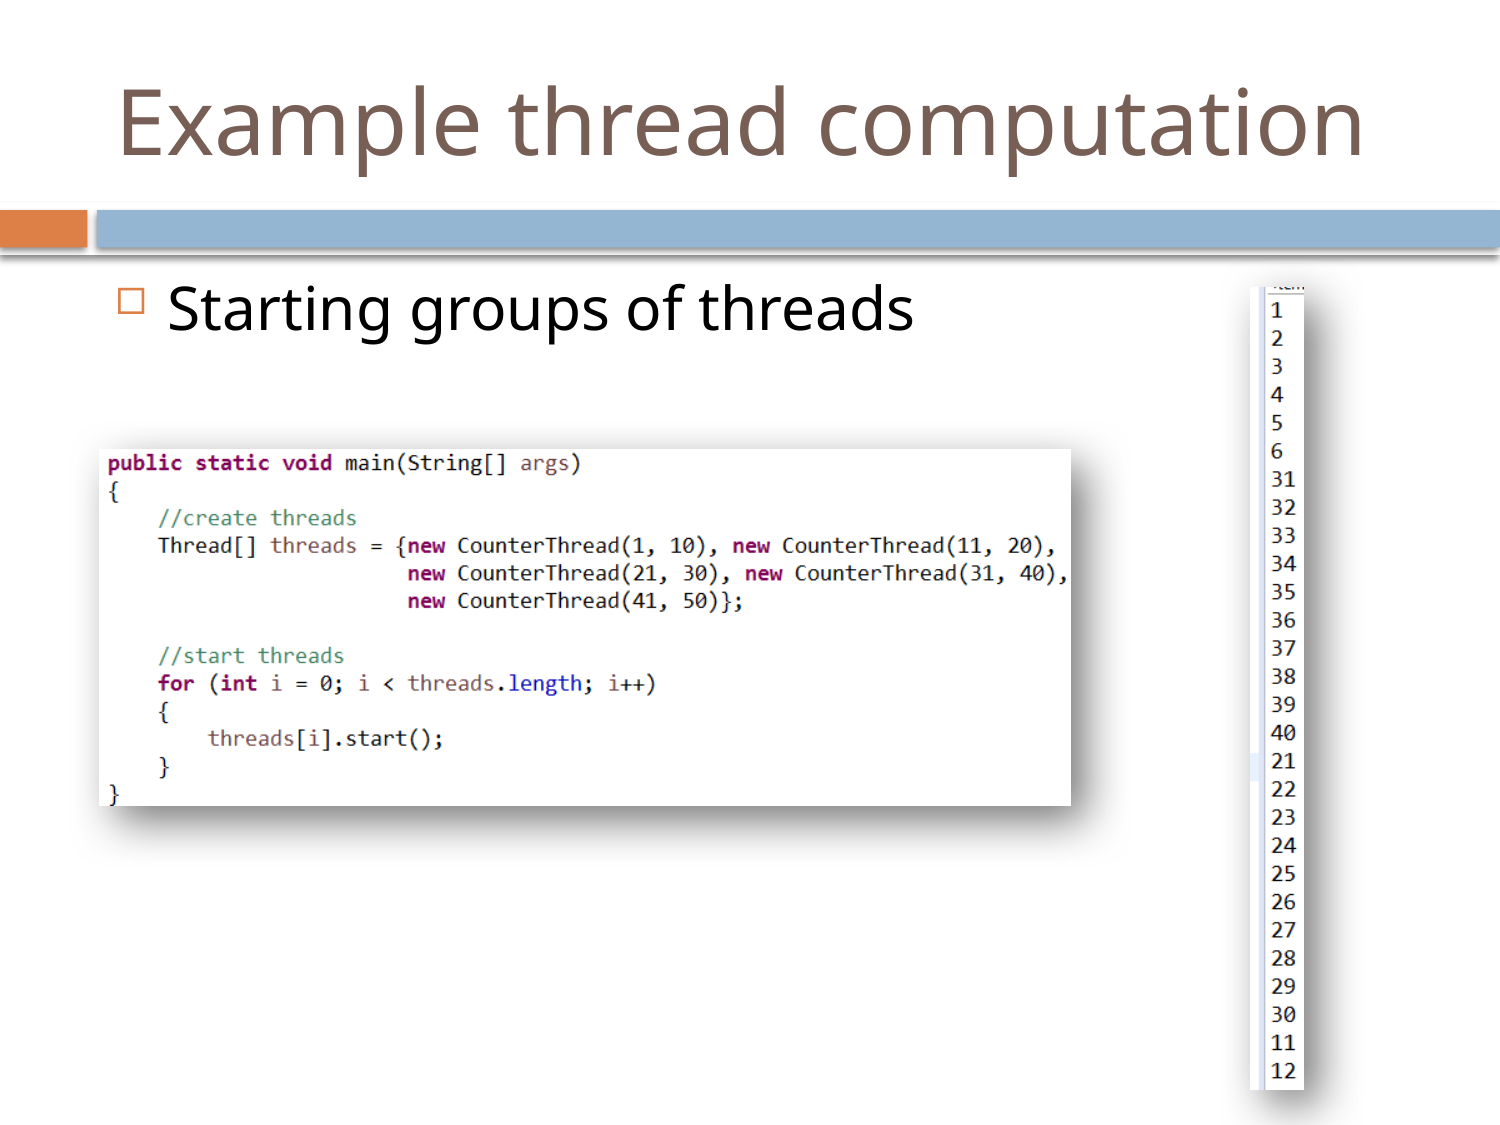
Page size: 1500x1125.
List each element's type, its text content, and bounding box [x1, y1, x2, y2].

picture [99, 449, 1071, 806]
title Example thread computation [100, 37, 1438, 200]
picture [1249, 287, 1304, 1090]
list Starting groups of threads [100, 262, 1438, 1000]
